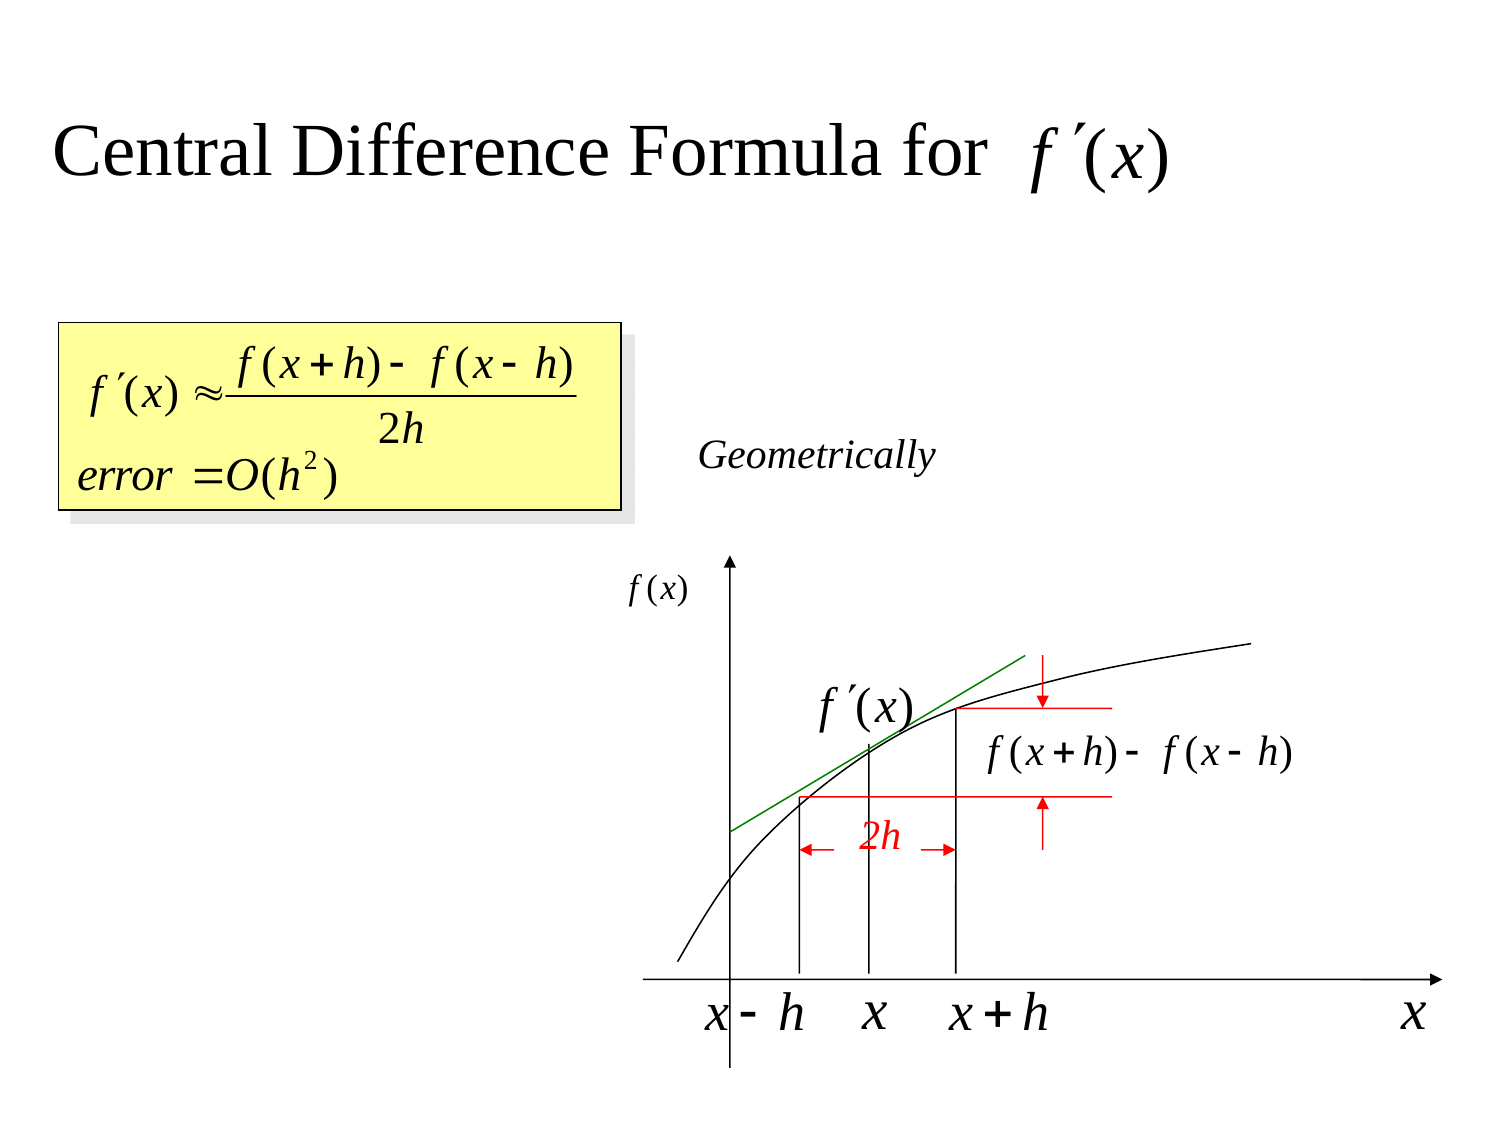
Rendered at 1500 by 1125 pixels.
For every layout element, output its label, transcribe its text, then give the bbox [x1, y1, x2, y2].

title Central Difference Formula for [37, 57, 1313, 245]
text_box [58, 322, 621, 511]
text_box Geometrically [682, 419, 951, 485]
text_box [1005, 112, 1181, 209]
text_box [616, 555, 1443, 1068]
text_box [74, 335, 587, 454]
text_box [70, 439, 346, 511]
